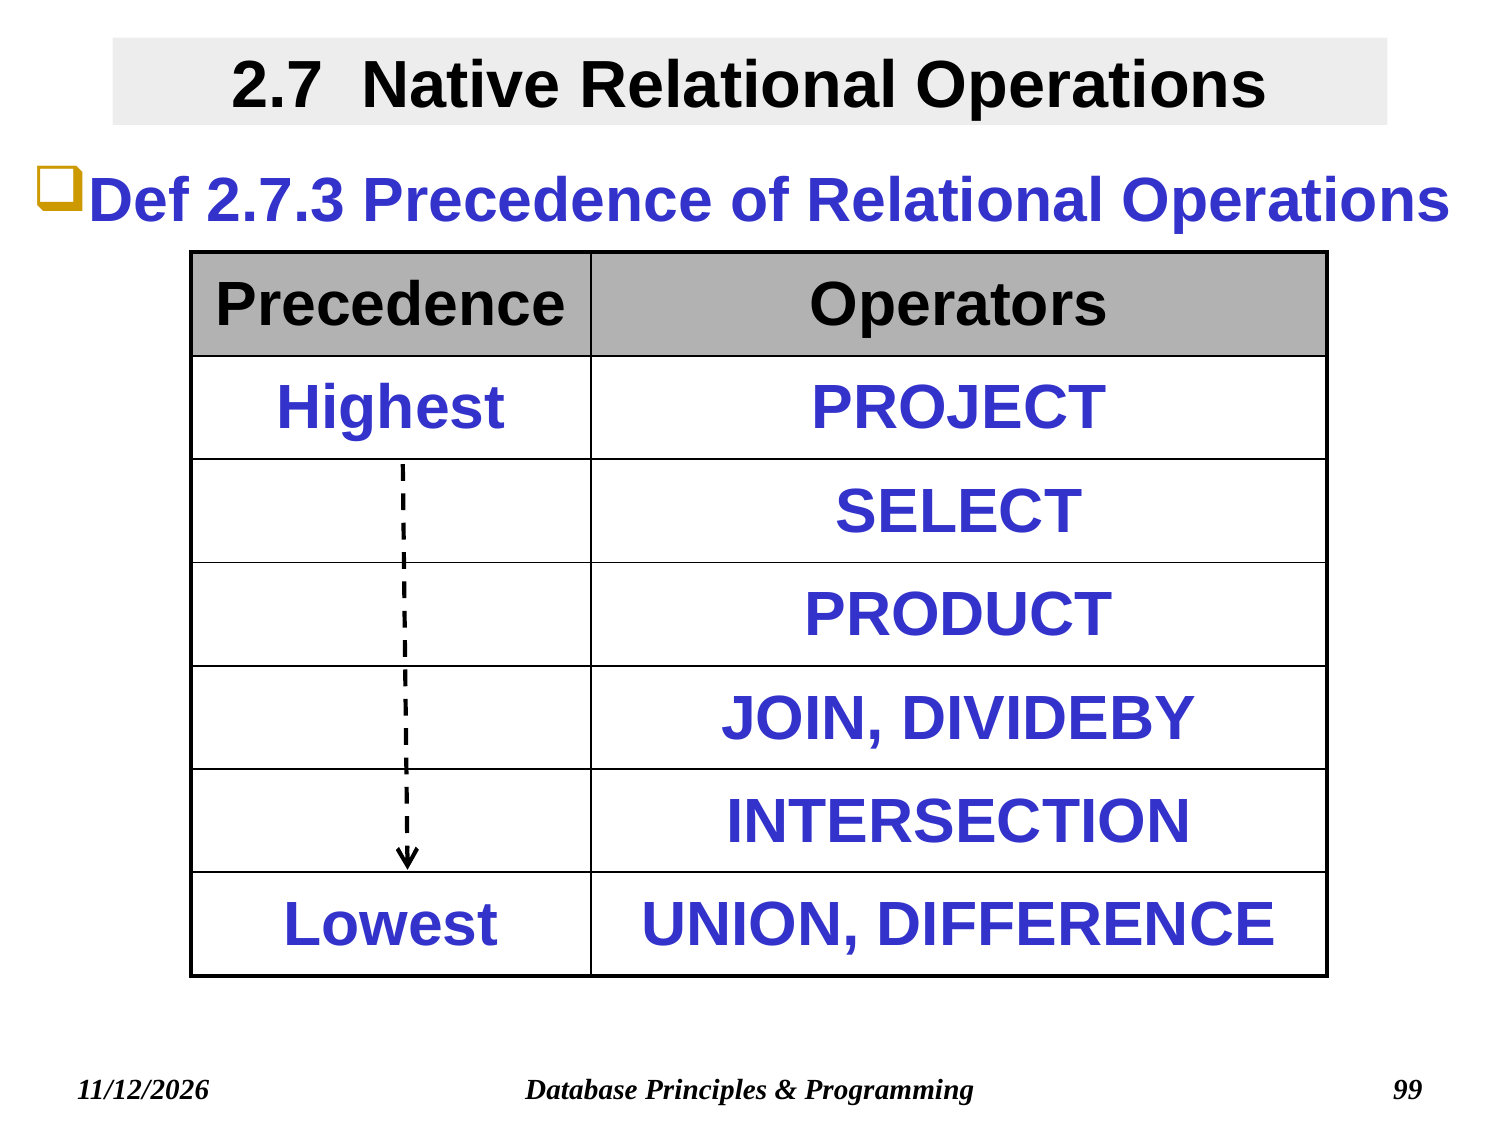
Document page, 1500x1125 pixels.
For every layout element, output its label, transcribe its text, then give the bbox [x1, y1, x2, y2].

table_cell [193, 460, 590, 562]
table_cell [193, 563, 590, 665]
text_box [1124, 1062, 1438, 1113]
table_cell JOIN, DIVIDEBY [592, 667, 1325, 768]
title 2.7 Native Relational Operations [112, 37, 1388, 126]
list Def 2.7.3 Precedence of Relational Operations [17, 151, 1483, 990]
table_cell INTERSECTION [592, 770, 1325, 871]
table_cell SELECT [592, 460, 1325, 562]
table_header Operators [592, 254, 1325, 355]
table_cell PRODUCT [592, 563, 1325, 665]
table_cell UNION, DIFFERENCE [592, 873, 1325, 974]
table_cell Highest [193, 357, 590, 458]
table_header Precedence [193, 254, 590, 355]
text_box Database Principles & Programming [425, 1062, 1075, 1113]
table_cell PROJECT [592, 357, 1325, 458]
text_box [62, 1062, 375, 1113]
table_cell Lowest [193, 873, 590, 974]
table_cell [193, 667, 590, 768]
table_cell [193, 770, 590, 871]
text_box [395, 842, 419, 870]
